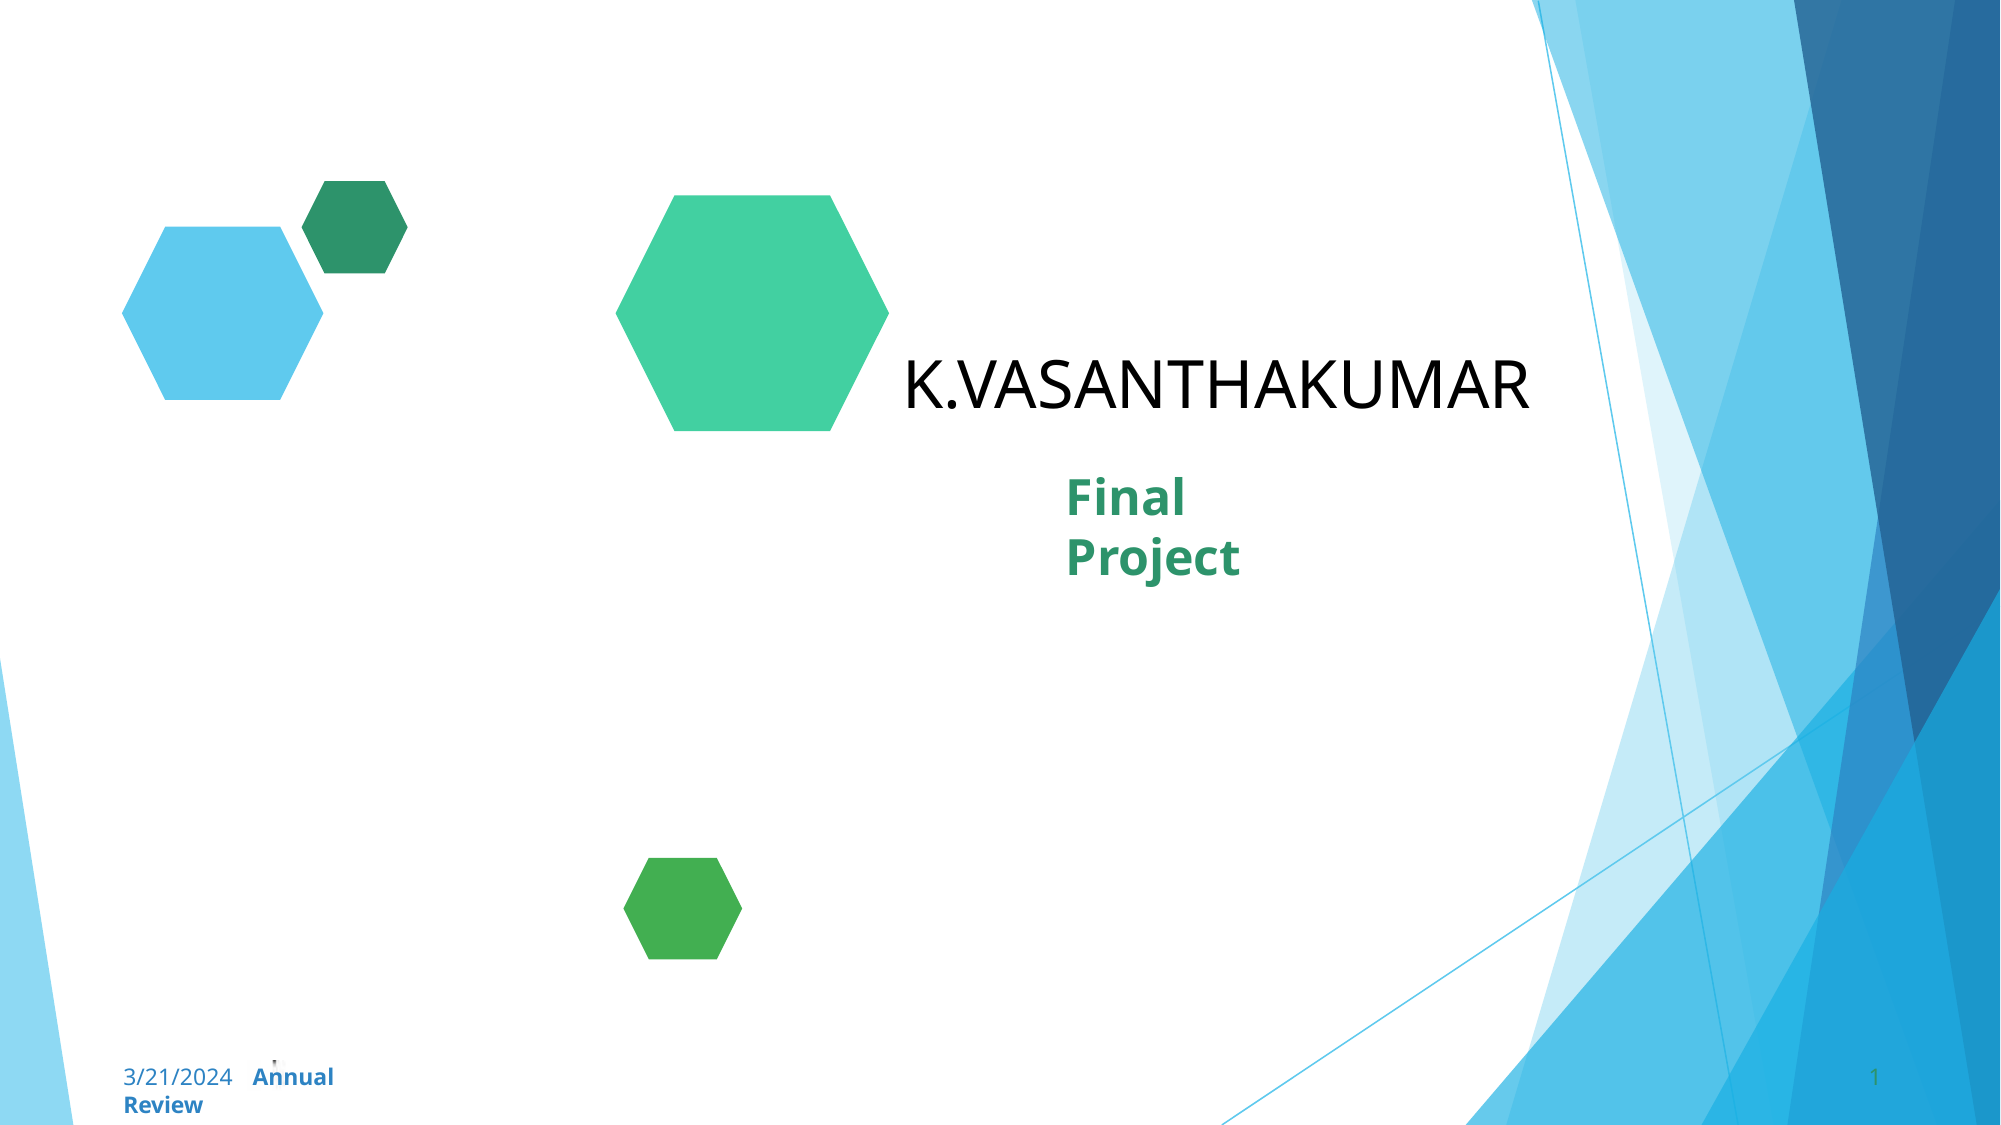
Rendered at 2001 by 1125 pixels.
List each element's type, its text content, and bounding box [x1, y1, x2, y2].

text_box 3/21/2024 Annual Review [121, 1103, 417, 1118]
picture [110, 1060, 463, 1094]
text_box [615, 195, 890, 432]
text_box Final Project [1063, 462, 1369, 585]
text_box [623, 857, 743, 960]
slide_number 1 [1849, 1061, 1890, 1125]
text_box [121, 180, 408, 401]
text_box K.VASANTHAKUMAR [900, 339, 1625, 422]
